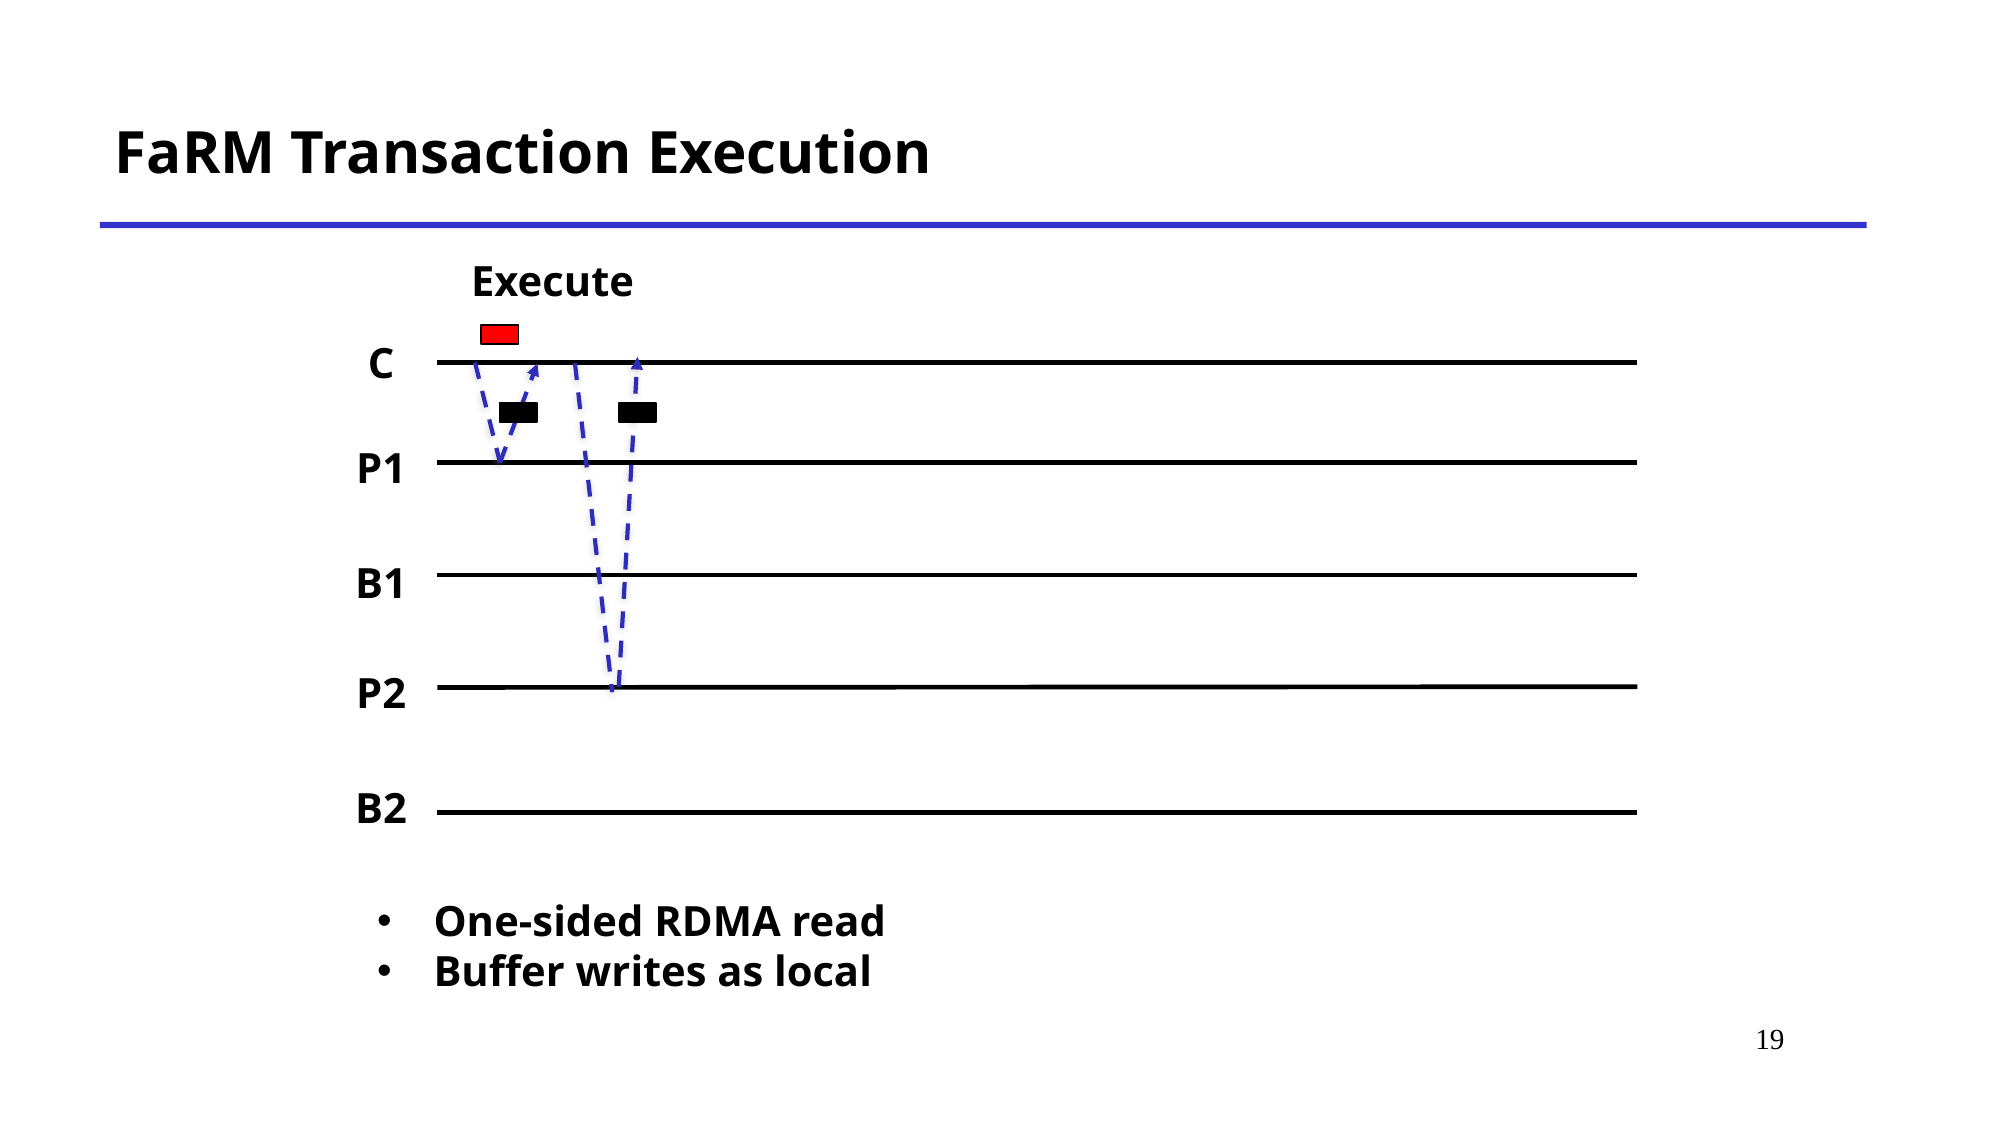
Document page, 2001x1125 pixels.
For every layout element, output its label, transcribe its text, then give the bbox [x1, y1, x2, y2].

text_box P1 [324, 434, 438, 500]
text_box [641, 402, 657, 422]
text_box C [324, 329, 438, 395]
title FaRM Transaction Execution [99, 75, 1867, 225]
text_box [618, 356, 638, 687]
text_box P2 [324, 659, 438, 725]
text_box B2 [324, 774, 438, 840]
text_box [474, 362, 501, 463]
slide_number 19 [1516, 1012, 1801, 1088]
text_box Execute [456, 247, 663, 313]
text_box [574, 363, 613, 693]
text_box One-sided RDMA read Buffer writes as local [362, 887, 1113, 1003]
text_box [481, 324, 519, 344]
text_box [501, 362, 538, 463]
text_box B1 [324, 549, 438, 615]
